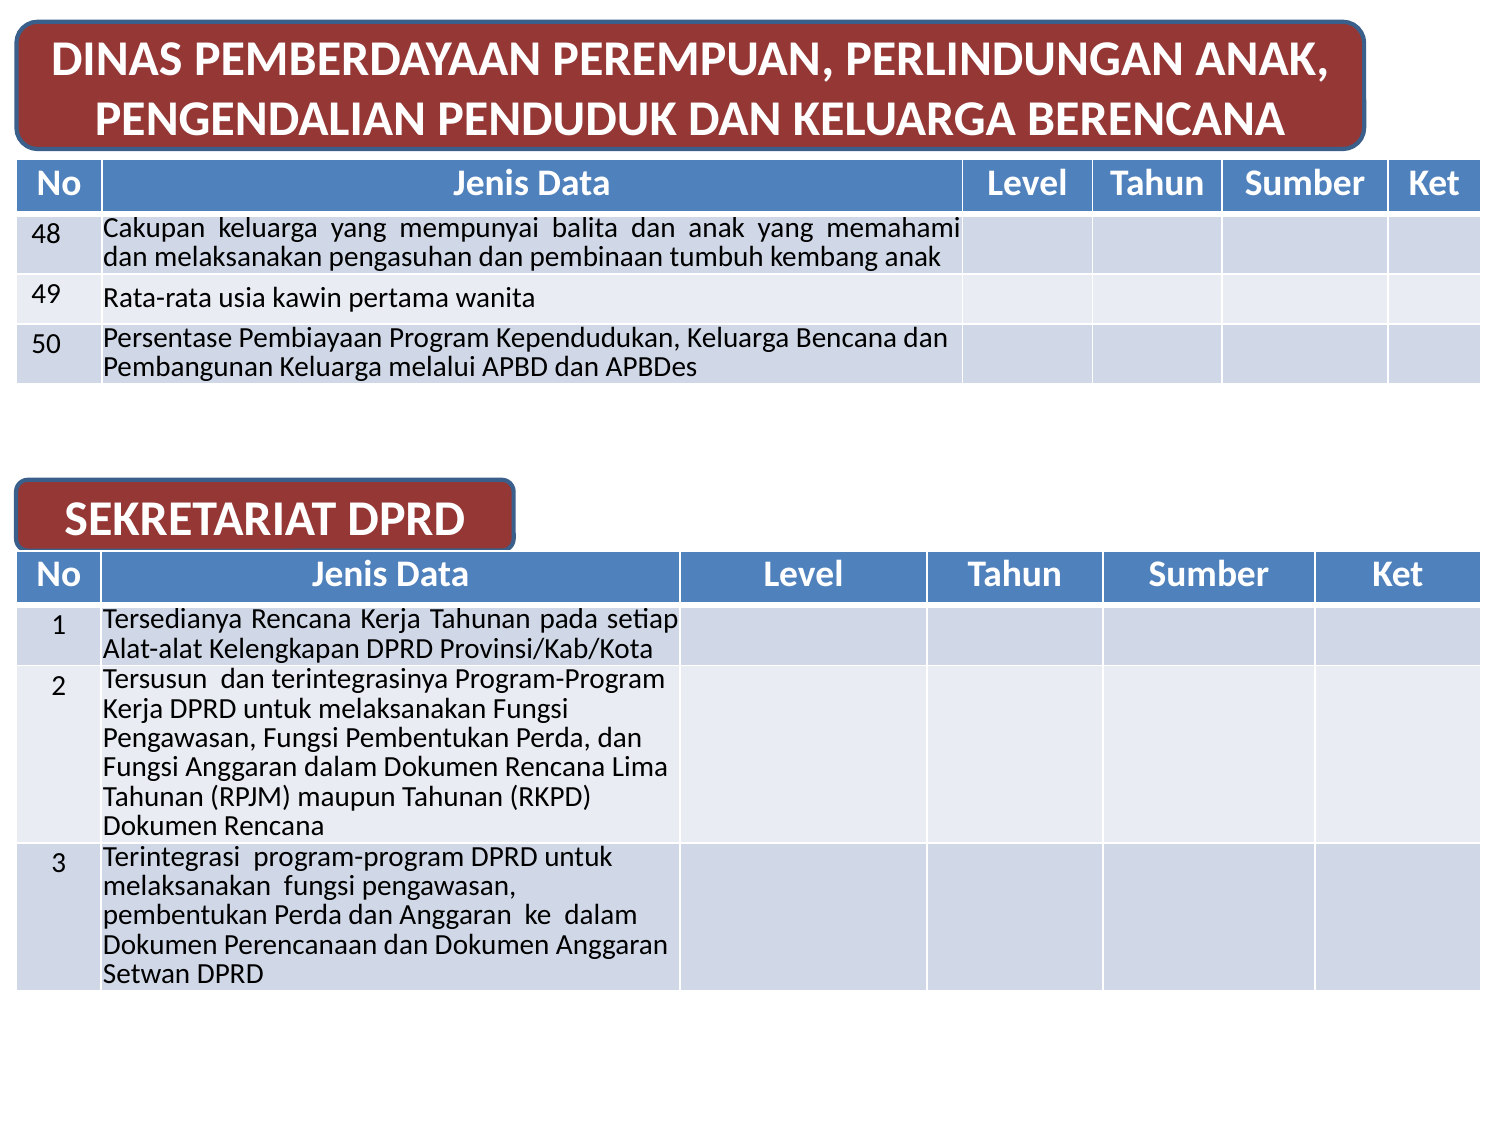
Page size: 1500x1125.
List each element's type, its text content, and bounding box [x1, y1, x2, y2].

text_box DINAS PEMBERDAYAAN PEREMPUAN, PERLINDUNGAN ANAK, PENGENDALIAN PENDUDUK DAN KELUARGA BERENCANA [14, 19, 1367, 152]
table_header Tahun [1093, 160, 1221, 211]
table_header No [17, 552, 100, 602]
table_cell 3 [17, 844, 100, 990]
table_cell [1104, 844, 1314, 990]
table_header Ket [1389, 160, 1480, 211]
table_cell [1389, 325, 1480, 383]
table_cell [963, 275, 1092, 323]
table_cell 50 [17, 325, 101, 383]
table_cell Tersedianya Rencana Kerja Tahunan pada setiap Alat-alat Kelengkapan DPRD Provinsi/Kab/Kota [102, 608, 679, 665]
table_header No [17, 160, 101, 211]
table_cell [963, 325, 1092, 383]
table_cell [681, 844, 926, 990]
table_cell [1389, 217, 1480, 273]
table_cell 49 [17, 275, 101, 323]
table_cell [963, 217, 1092, 273]
table_header Tahun [928, 552, 1102, 602]
table_header Jenis Data [103, 160, 962, 211]
table_cell [1316, 666, 1480, 842]
table_header Level [681, 552, 926, 602]
table_cell [1223, 275, 1387, 323]
table_cell [928, 666, 1102, 842]
table_header Ket [1316, 552, 1480, 602]
table_header Sumber [1104, 552, 1314, 602]
table_cell Cakupan keluarga yang mempunyai balita dan anak yang memahami dan melaksanakan pengasuhan dan pembinaan tumbuh kembang anak [103, 217, 962, 273]
table_cell 2 [17, 666, 100, 842]
table_cell [1093, 217, 1221, 273]
table_cell [928, 608, 1102, 665]
table_cell [1389, 275, 1480, 323]
table_cell [1316, 608, 1480, 665]
table_cell [1104, 666, 1314, 842]
table_cell [1223, 325, 1387, 383]
table_cell 1 [17, 608, 100, 665]
text_box SEKRETARIAT DPRD [13, 477, 516, 550]
table_cell Rata-rata usia kawin pertama wanita [103, 275, 962, 323]
table_cell [1104, 608, 1314, 665]
table_header Sumber [1223, 160, 1387, 211]
table_cell Terintegrasi program-program DPRD untuk melaksanakan fungsi pengawasan, pembentukan Perda dan Anggaran ke dalam Dokumen Perencanaan dan Dokumen Anggaran Setwan DPRD [102, 844, 679, 990]
table_cell [1223, 217, 1387, 273]
table_cell Tersusun dan terintegrasinya Program-Program Kerja DPRD untuk melaksanakan Fungsi Pengawasan, Fungsi Pembentukan Perda, dan Fungsi Anggaran dalam Dokumen Rencana Lima Tahunan (RPJM) maupun Tahunan (RKPD) Dokumen Rencana [102, 666, 679, 842]
table_cell 48 [17, 217, 101, 273]
table_cell [1093, 275, 1221, 323]
table_cell [928, 844, 1102, 990]
table_header Level [963, 160, 1092, 211]
table_cell Persentase Pembiayaan Program Kependudukan, Keluarga Bencana dan Pembangunan Keluarga melalui APBD dan APBDes [103, 325, 962, 383]
table_cell [681, 608, 926, 665]
table_cell [1093, 325, 1221, 383]
table_cell [681, 666, 926, 842]
table_cell [1316, 844, 1480, 990]
table_header Jenis Data [102, 552, 679, 602]
